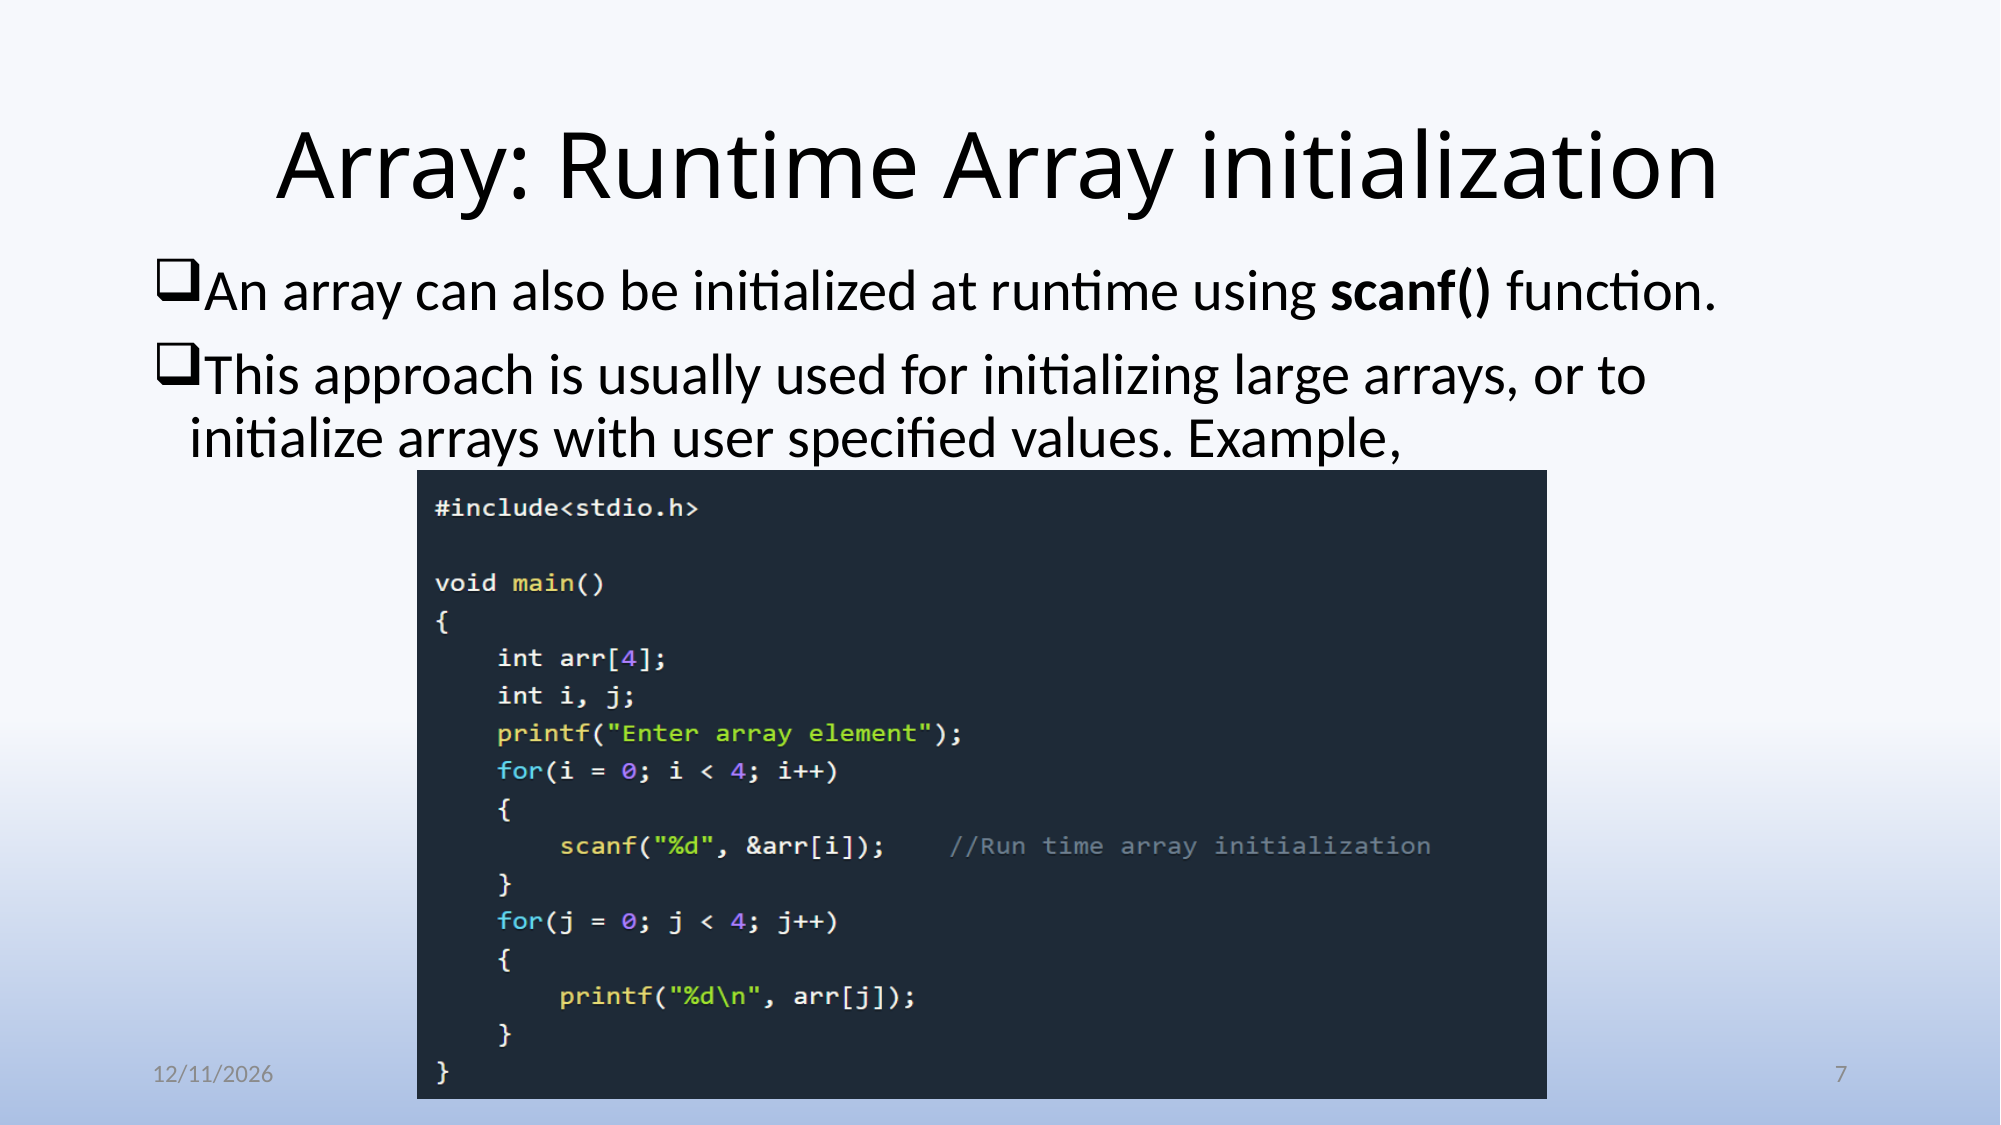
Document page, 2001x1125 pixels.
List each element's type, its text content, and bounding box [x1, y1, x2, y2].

slide_number 7 [1412, 1042, 1863, 1103]
list An array can also be initialized at runtime using scanf() function. This approach is usually used for initializing large arrays, or to initialize arrays with user specified values. Example, [137, 252, 1863, 967]
title Array: Runtime Array initialization [137, 59, 1863, 252]
picture [417, 470, 1547, 1100]
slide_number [137, 1042, 588, 1103]
